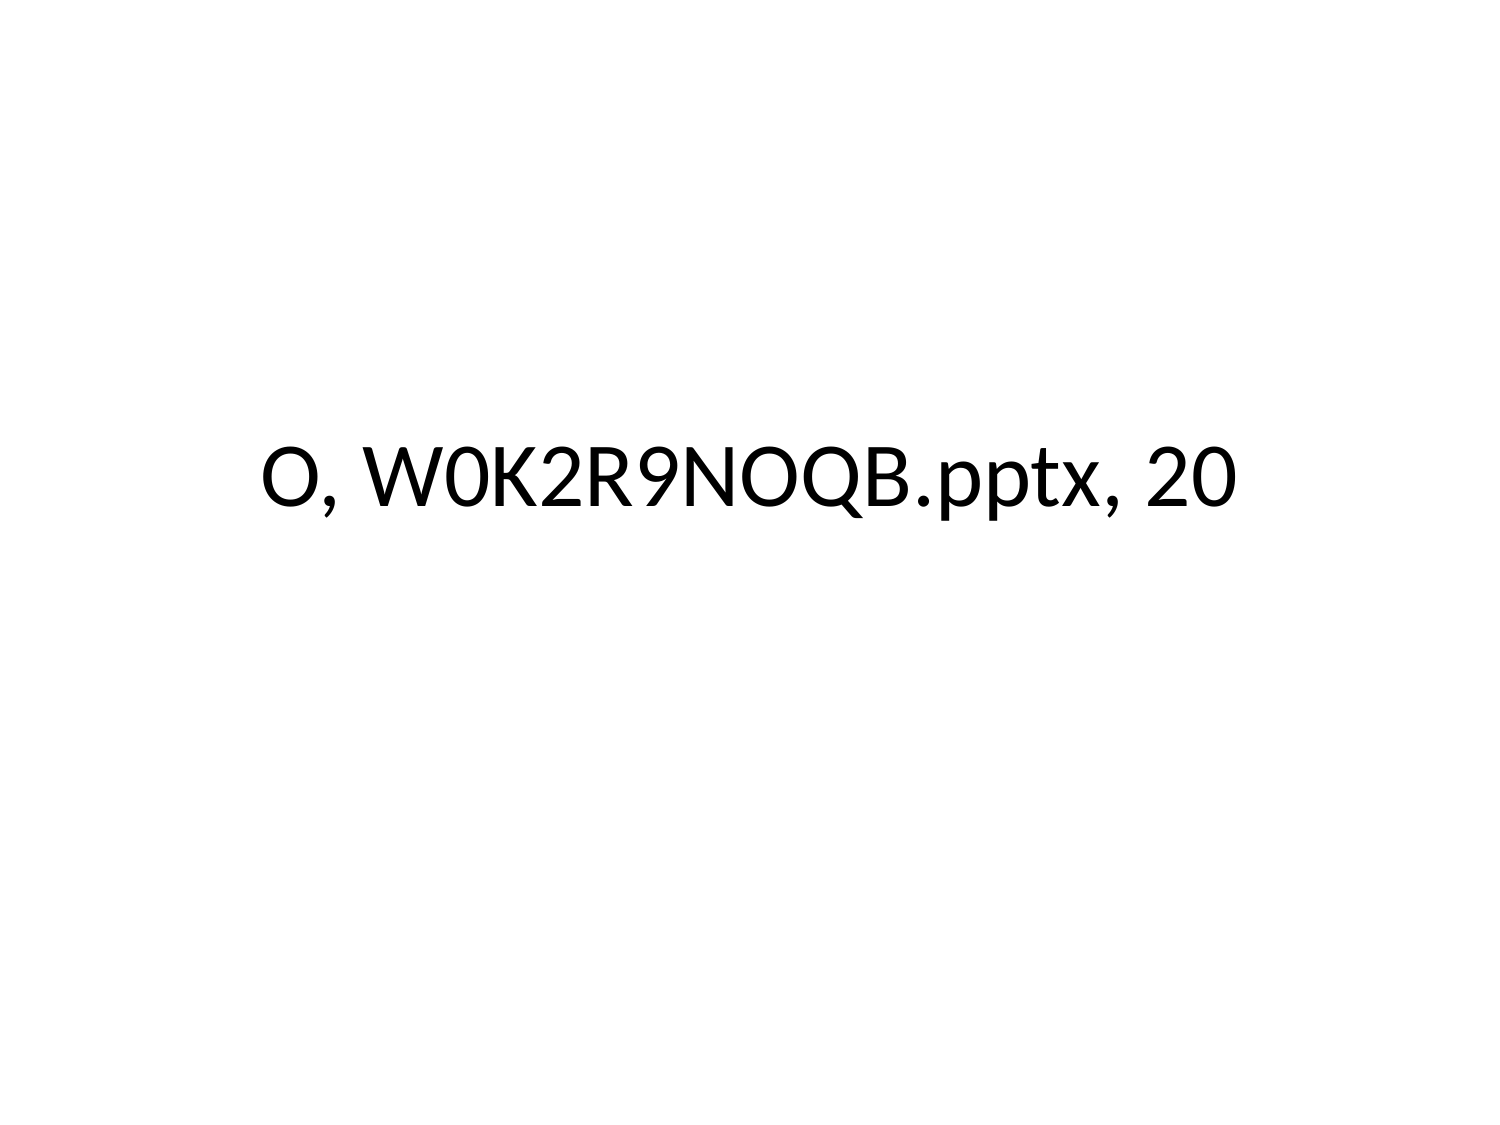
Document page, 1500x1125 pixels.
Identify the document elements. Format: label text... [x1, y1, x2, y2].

title O, W0K2R9NOQB.pptx, 20 [112, 349, 1388, 591]
